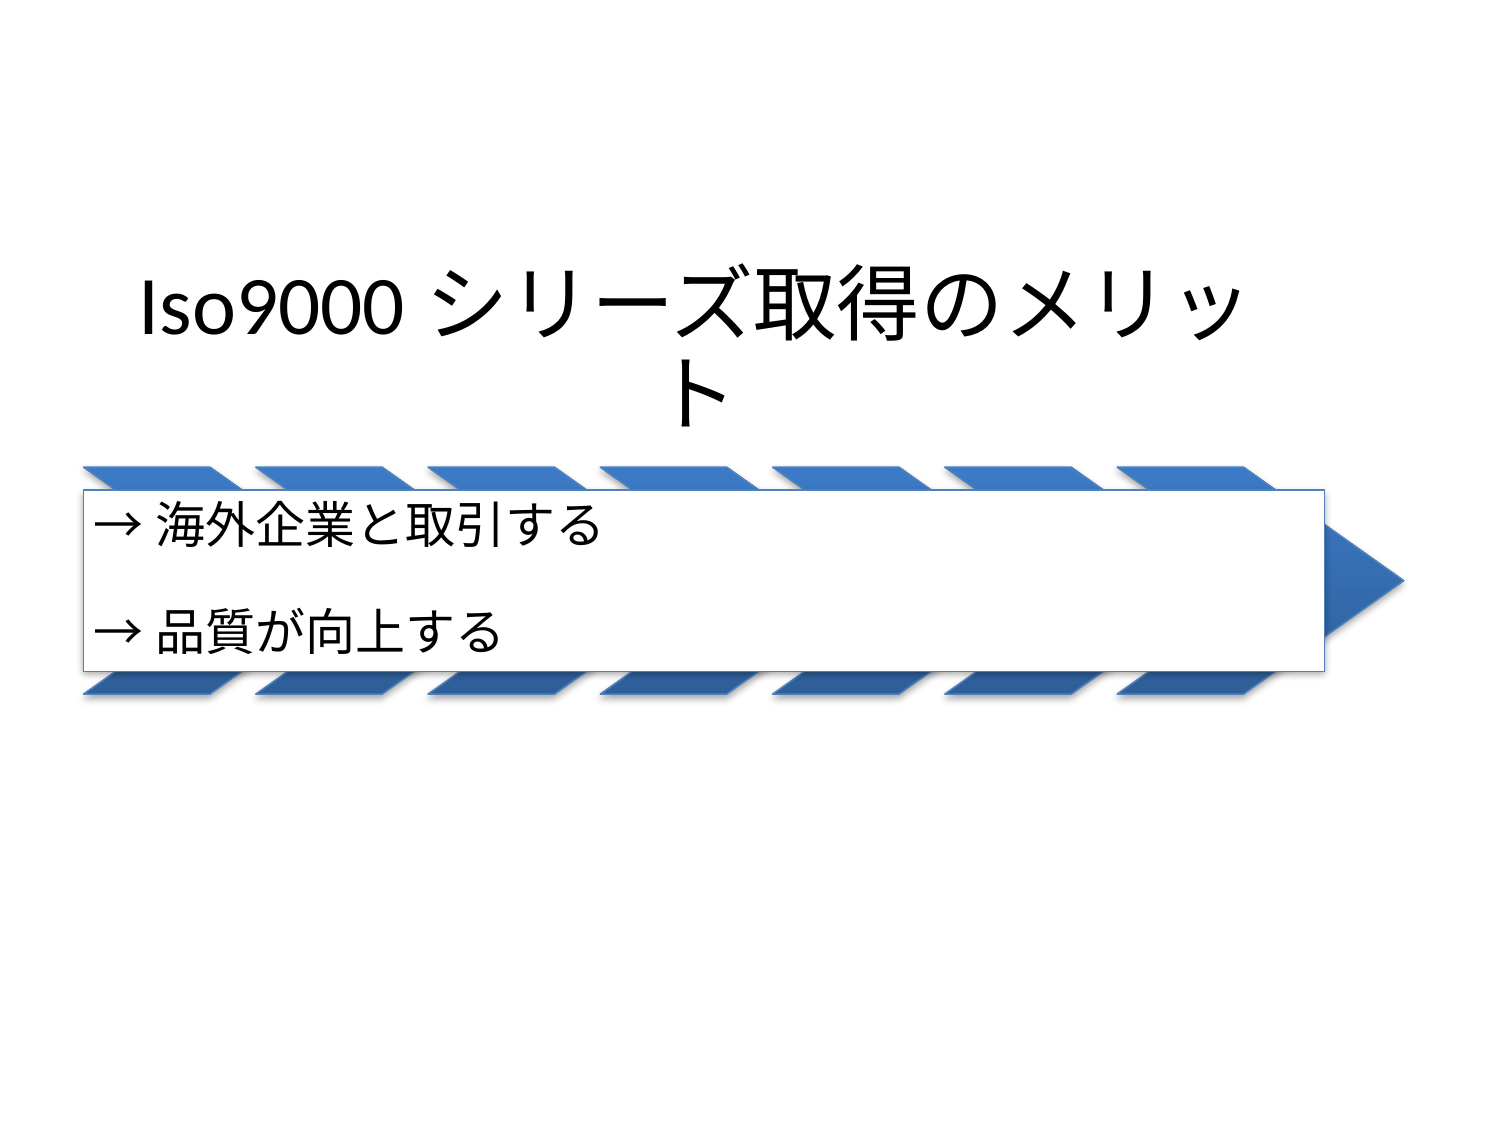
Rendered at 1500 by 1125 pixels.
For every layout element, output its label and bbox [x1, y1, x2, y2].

list [62, 112, 1426, 938]
